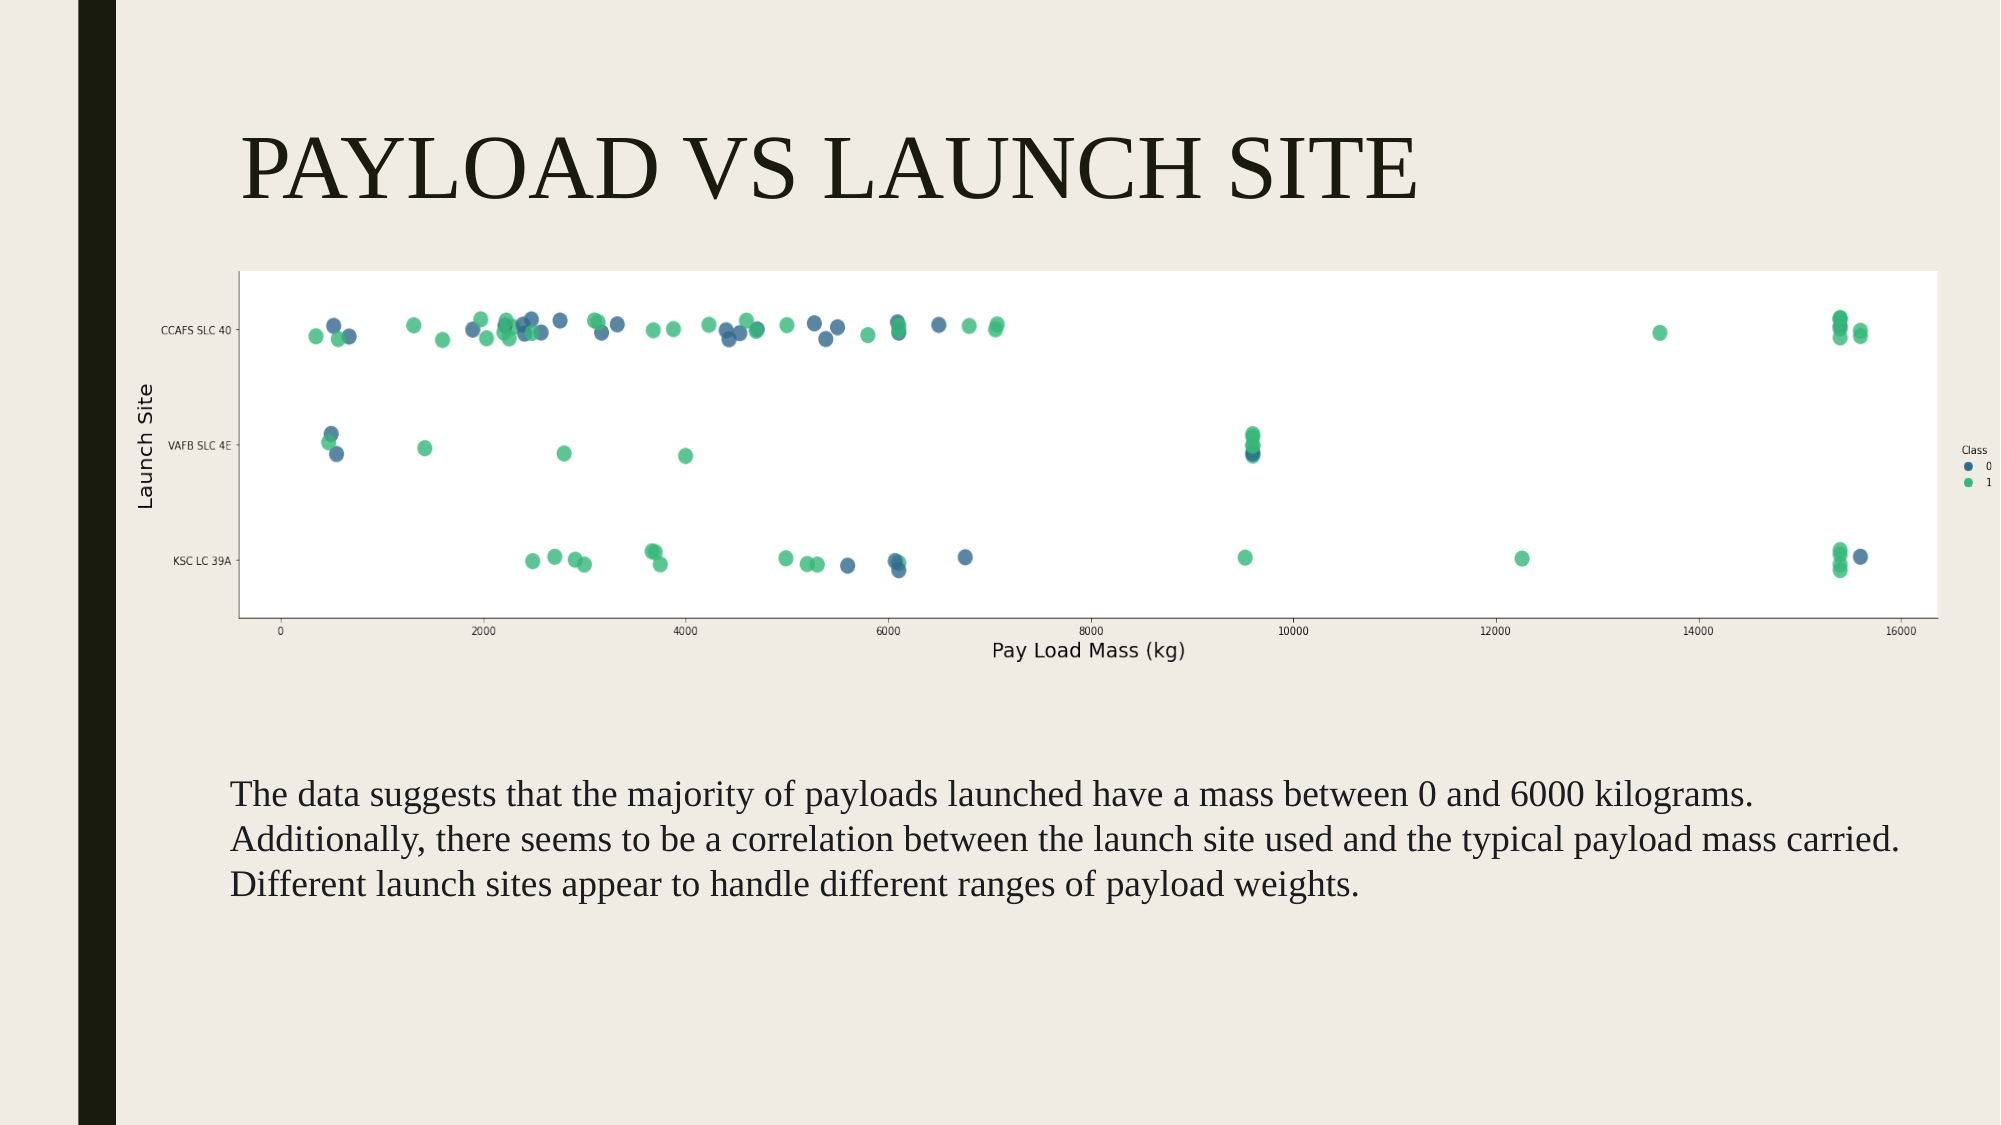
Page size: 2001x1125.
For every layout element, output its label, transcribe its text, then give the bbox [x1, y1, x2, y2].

text_box The data suggests that the majority of payloads launched have a mass between 0 and 6000 kilograms. Additionally, there seems to be a correlation between the launch site used and the typical payload mass carried. Different launch sites appear to handle different ranges of payload weights. [215, 761, 1950, 957]
text_box [137, 271, 1992, 662]
title PAYLOAD VS LAUNCH SITE [225, 112, 1800, 238]
